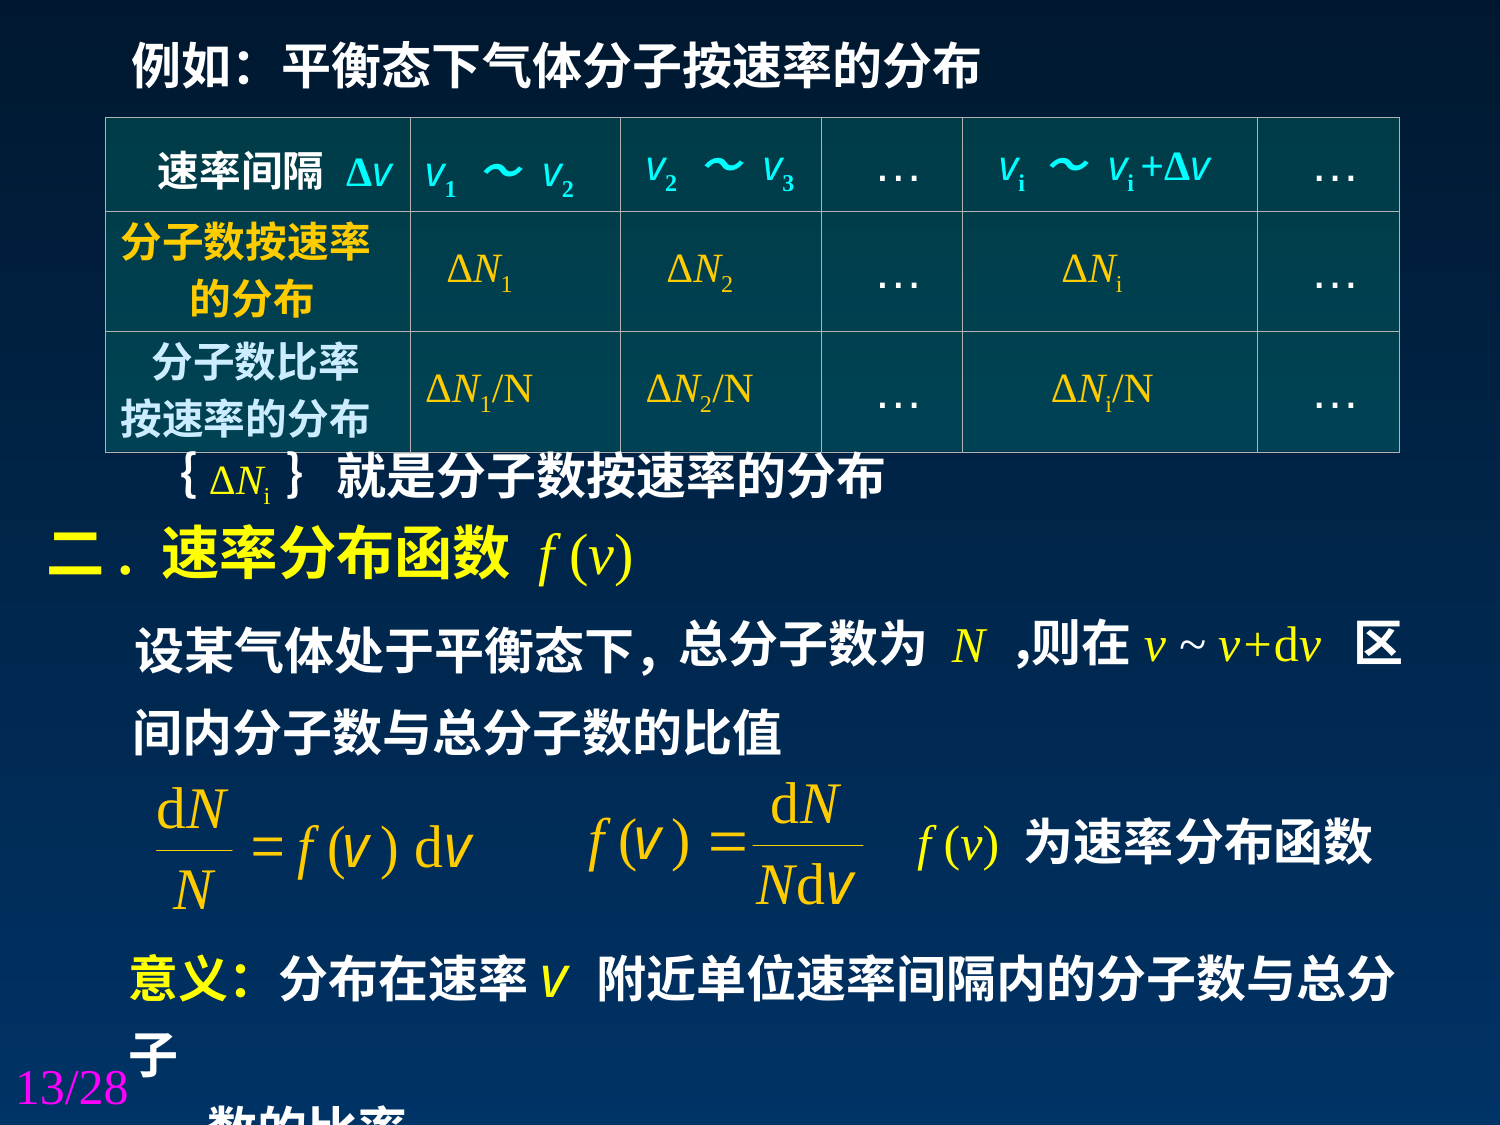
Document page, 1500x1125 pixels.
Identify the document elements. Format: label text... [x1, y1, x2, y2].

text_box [411, 820, 483, 873]
text_box 设某气体处于平衡态下， [119, 585, 715, 679]
table_header vi ～ vi +Δv [963, 118, 1257, 211]
table_header v1 ～ v2 [411, 118, 620, 211]
text_box ｛ΔNi ｝就是分子数按速率的分布 [132, 420, 1137, 517]
text_box 总分子数为 N ， [663, 604, 1017, 680]
text_box 则在v ~ v+dv 区 [1017, 587, 1500, 683]
text_box 意义：分布在速率v 附近单位速率间隔内的分子数与总分子 数的比率 [113, 914, 1454, 1125]
text_box 间内分子数与总分子数的比值 [117, 679, 879, 769]
table_cell ΔNi/N [963, 332, 1257, 452]
text_box 二. 速率分布函数 f (v) [31, 492, 692, 598]
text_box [282, 820, 402, 886]
table_header … [822, 118, 962, 211]
text_box 例如：平衡态下气体分子按速率的分布 [117, 27, 1231, 103]
table_header 速率间隔 Δv [106, 118, 410, 211]
table_header … [1258, 118, 1399, 211]
table_cell ΔN2/N [621, 332, 821, 420]
table_cell ΔNi [963, 212, 1257, 331]
table_cell ΔN1/N [411, 332, 620, 420]
text_box 13/28 [0, 1046, 350, 1125]
table_cell … [822, 212, 962, 331]
table_cell ΔN2 [621, 212, 821, 331]
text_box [573, 773, 868, 910]
table_header v2 ～ v3 [621, 118, 821, 211]
text_box f (v) 为速率分布函数 [902, 803, 1454, 878]
table_cell ΔN1 [411, 212, 620, 331]
table_cell … [1258, 212, 1399, 331]
table_cell … [822, 332, 962, 420]
table_cell … [1258, 332, 1399, 452]
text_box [152, 778, 283, 915]
table_cell 分子数比率 按速率的分布 [106, 332, 410, 452]
table_cell 分子数按速率 的分布 [106, 212, 410, 331]
